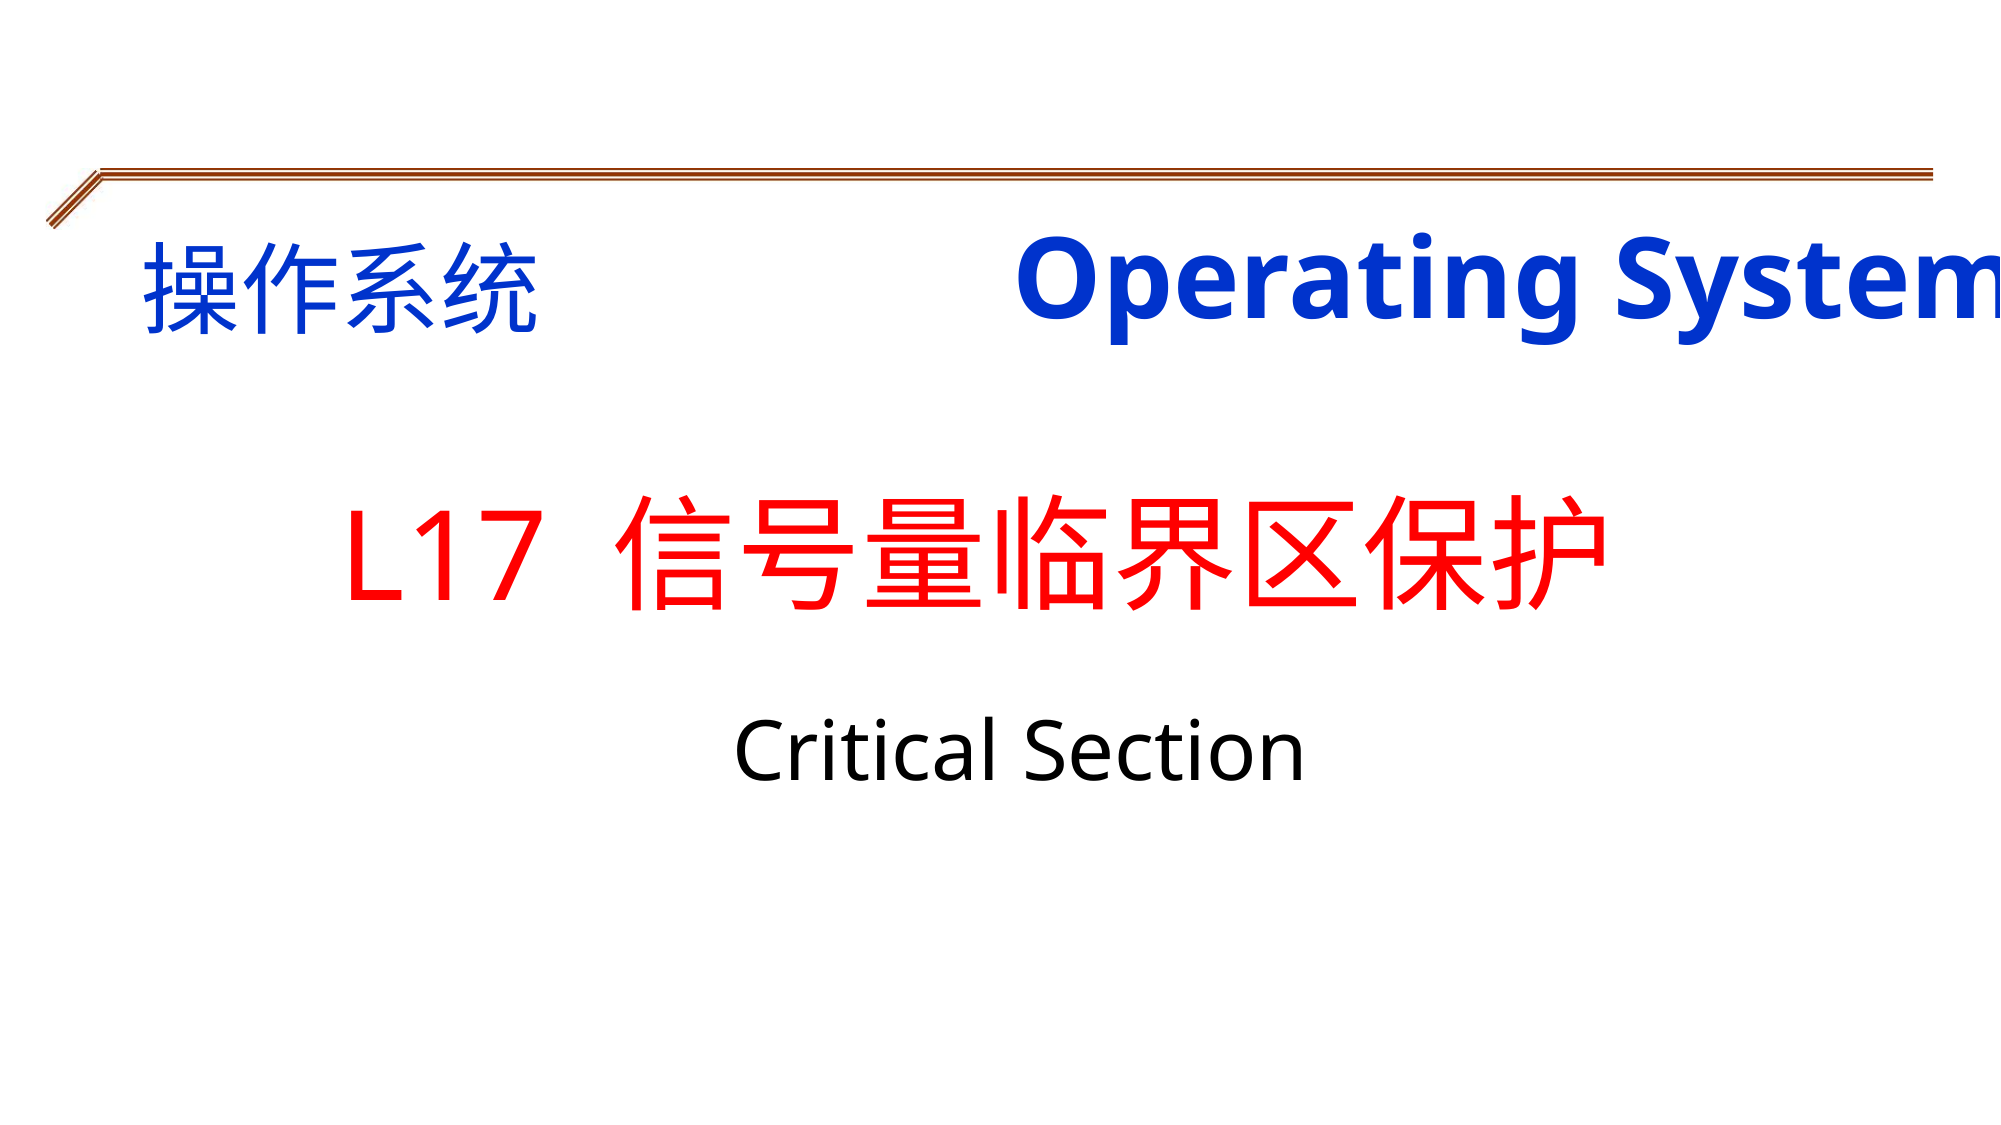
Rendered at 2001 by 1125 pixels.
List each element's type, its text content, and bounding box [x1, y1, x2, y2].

text_box L17 信号量临界区保护 [340, 448, 1829, 626]
text_box Critical Section [732, 690, 1510, 798]
text_box [45, 168, 1934, 230]
text_box Operating Systems [1012, 216, 2000, 342]
text_box 操作系统 [140, 243, 691, 347]
